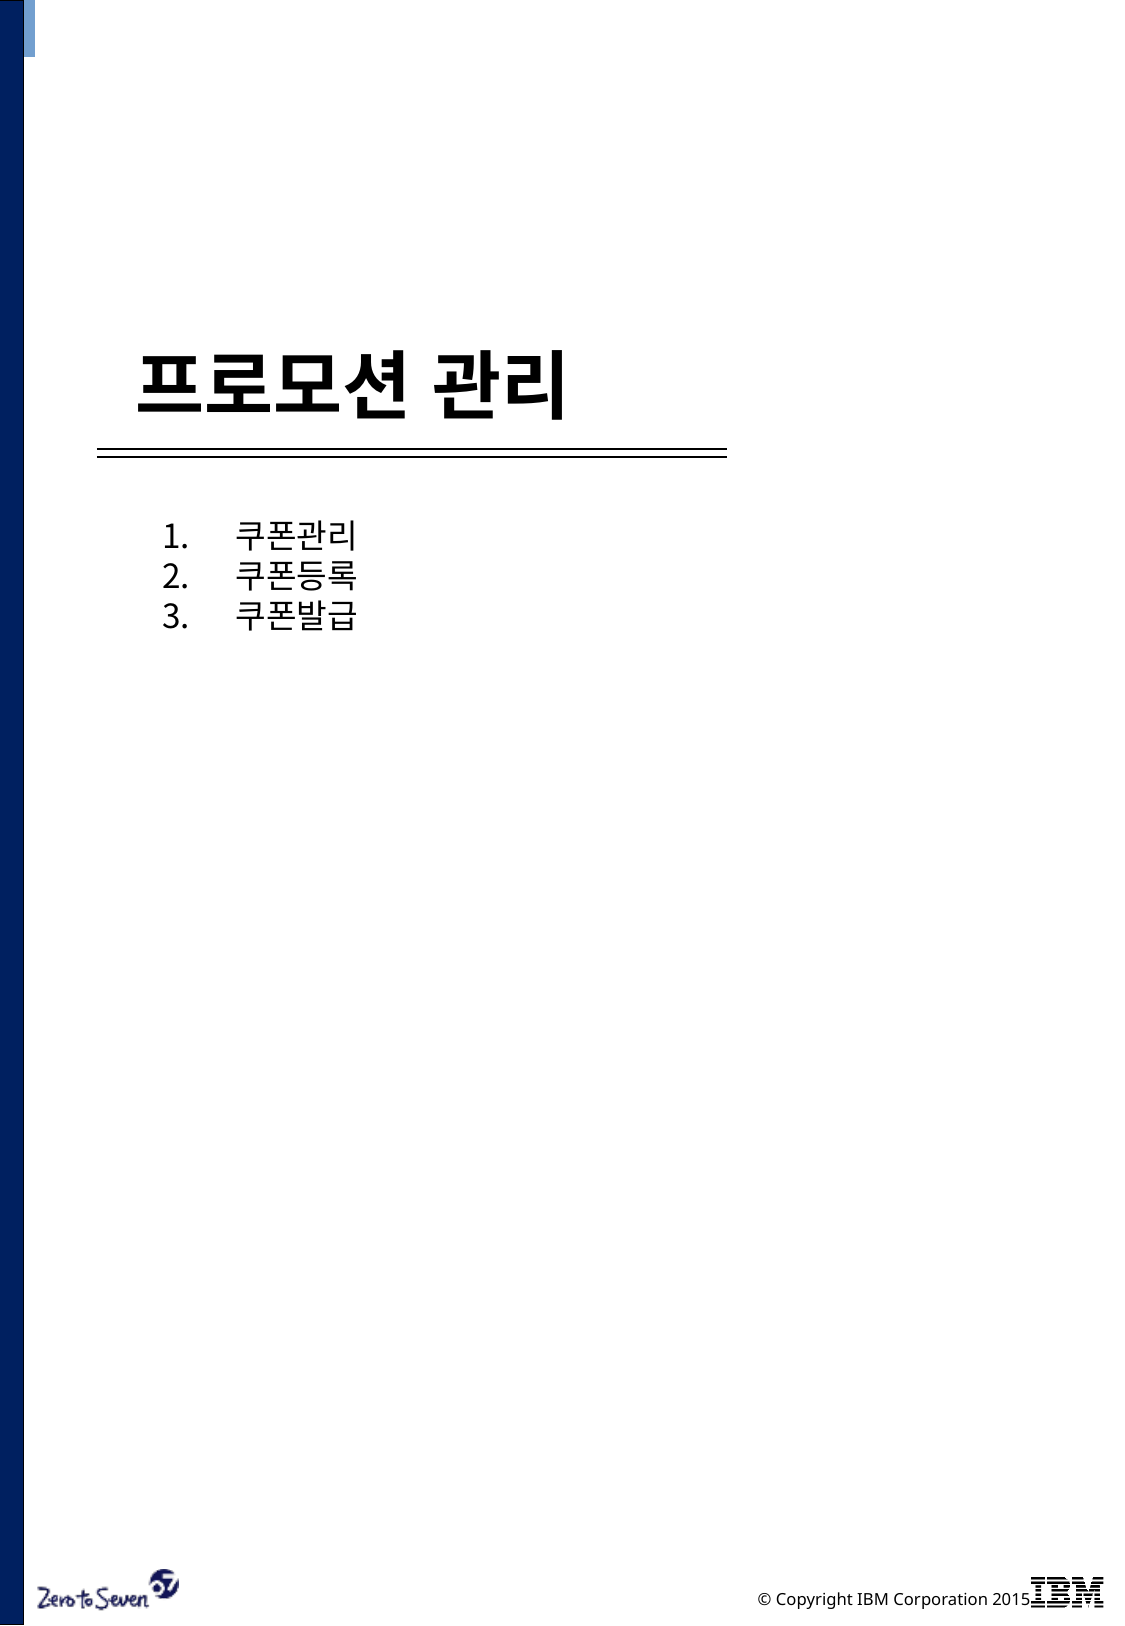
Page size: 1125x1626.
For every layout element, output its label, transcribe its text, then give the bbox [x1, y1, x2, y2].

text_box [96, 448, 727, 458]
text_box 쿠폰관리 쿠폰등록 쿠폰발급 [147, 507, 1030, 825]
title 프로모션 관리 [90, 330, 741, 437]
picture [1031, 1577, 1104, 1608]
picture [33, 1569, 179, 1612]
